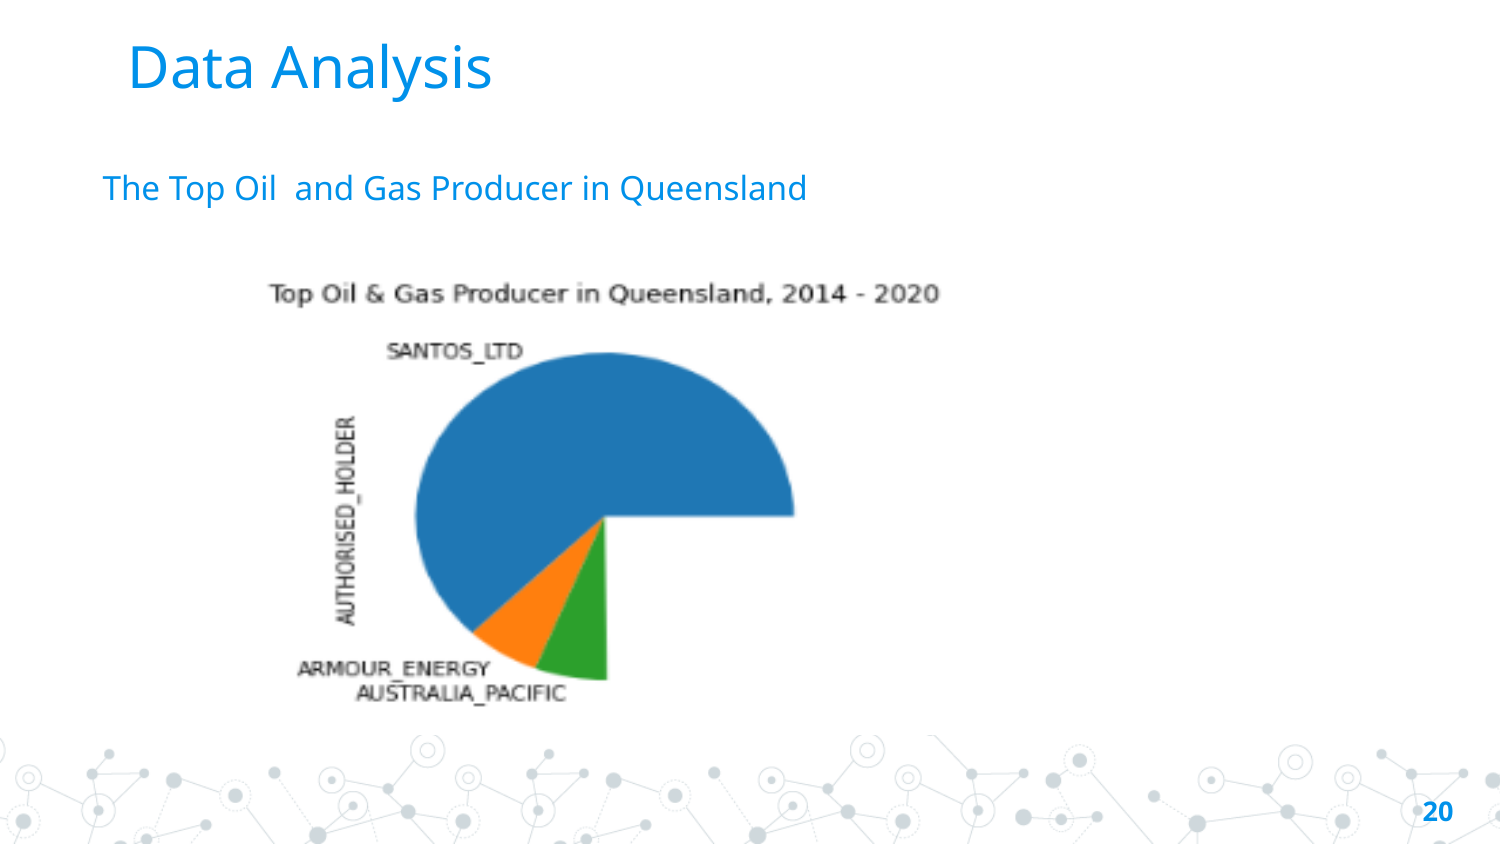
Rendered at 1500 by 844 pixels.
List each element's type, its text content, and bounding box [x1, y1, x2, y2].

title Data Analysis [112, 0, 1355, 116]
picture [0, 0, 1500, 844]
text_box The Top Oil and Gas Producer in Queensland [87, 146, 1325, 222]
slide_number 20 [1378, 779, 1469, 844]
